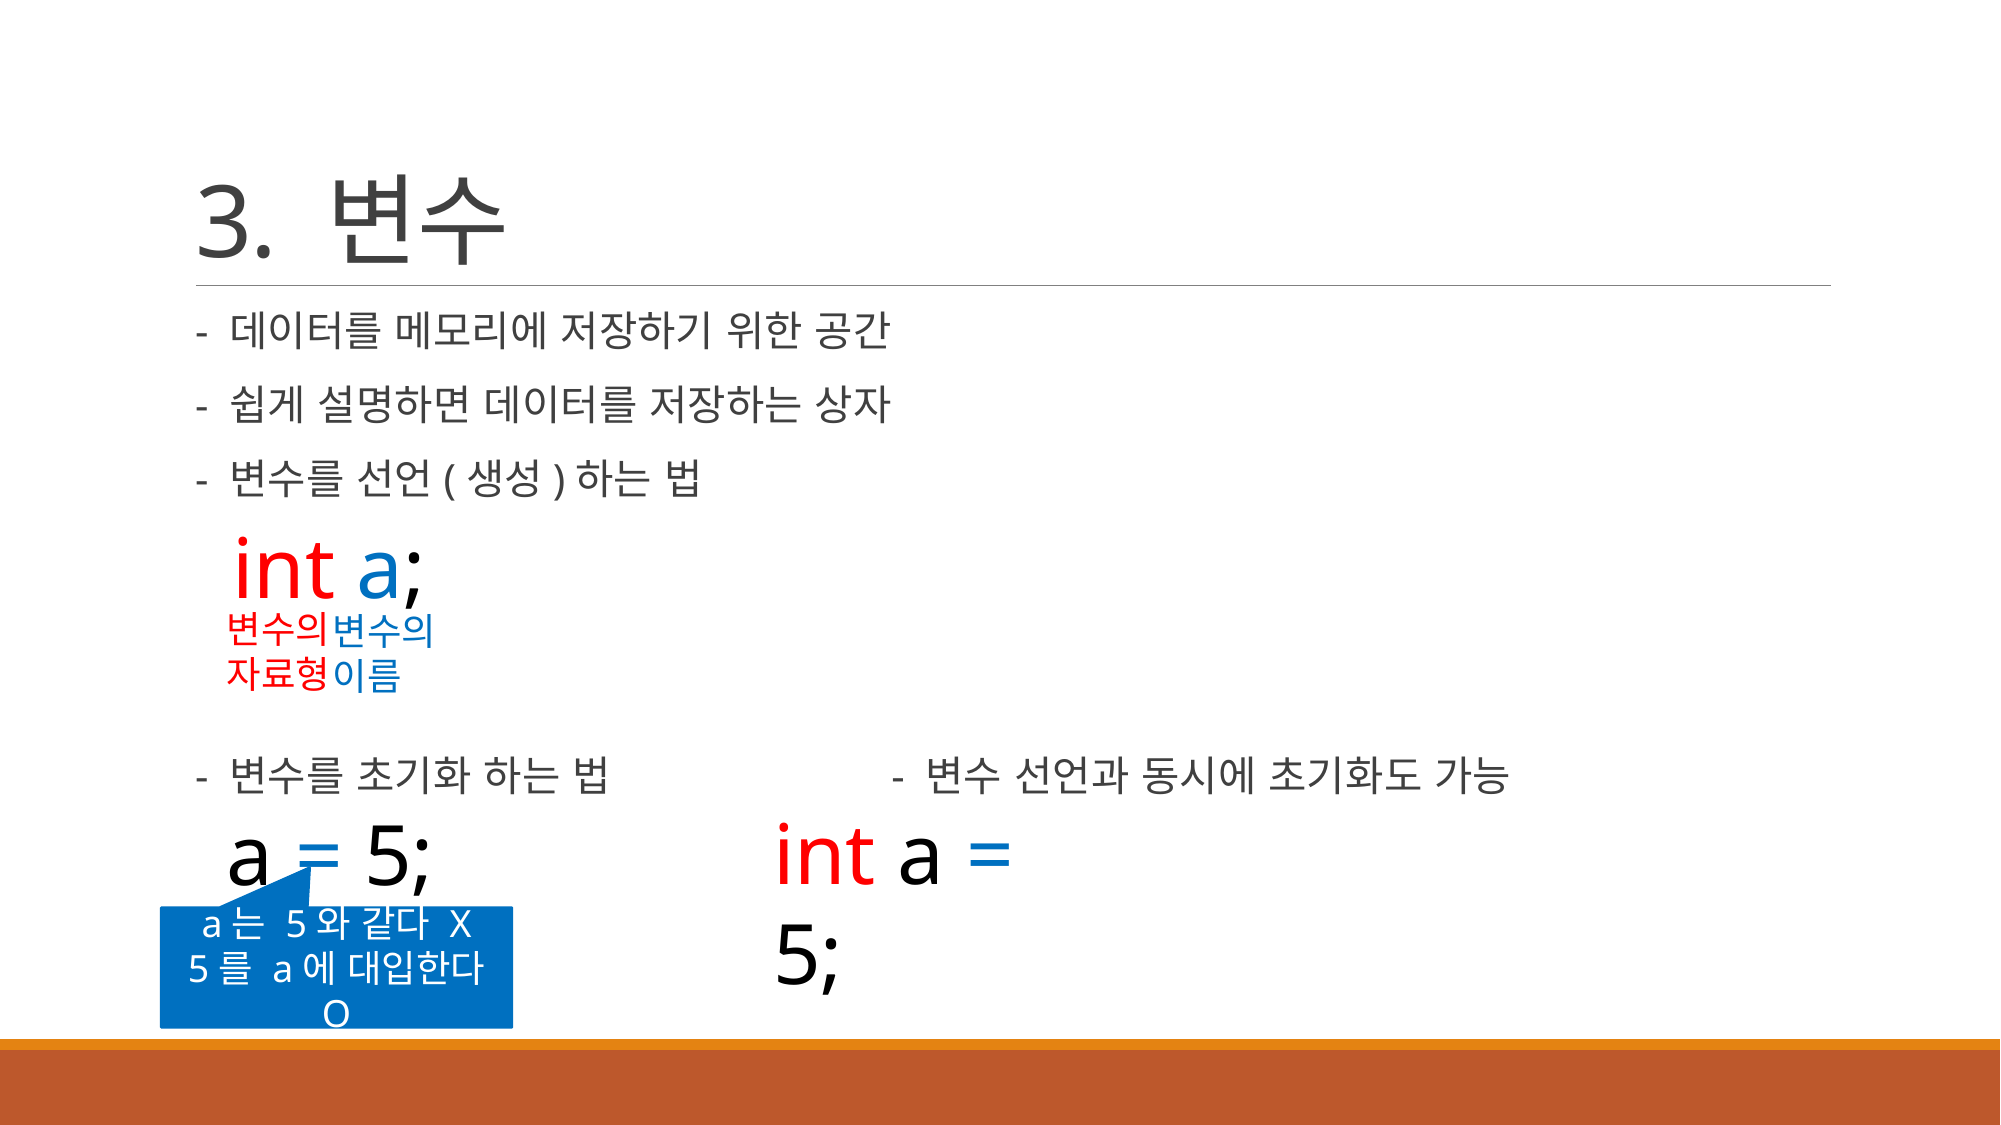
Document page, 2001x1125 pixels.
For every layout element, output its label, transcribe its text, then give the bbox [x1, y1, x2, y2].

text_box 변수의 이름 [318, 600, 453, 706]
text_box int a; [217, 507, 512, 623]
title 3. 변수 [180, 47, 1830, 285]
text_box a는 5와 같다 X 5를 a에 대입한다 O [159, 866, 514, 1029]
list - 데이터를 메모리에 저장하기 위한 공간 - 쉽게 설명하면 데이터를 저장하는 상자 - 변수를 선언(생성)하는 법 - 변수를 초기화 하는 법 - 변수 선언과 동시에 초기화도 가능 [180, 302, 1830, 963]
text_box int a = 5; [758, 794, 1053, 1009]
text_box a = 5; [211, 794, 507, 906]
text_box 변수의 자료형 [211, 598, 347, 704]
